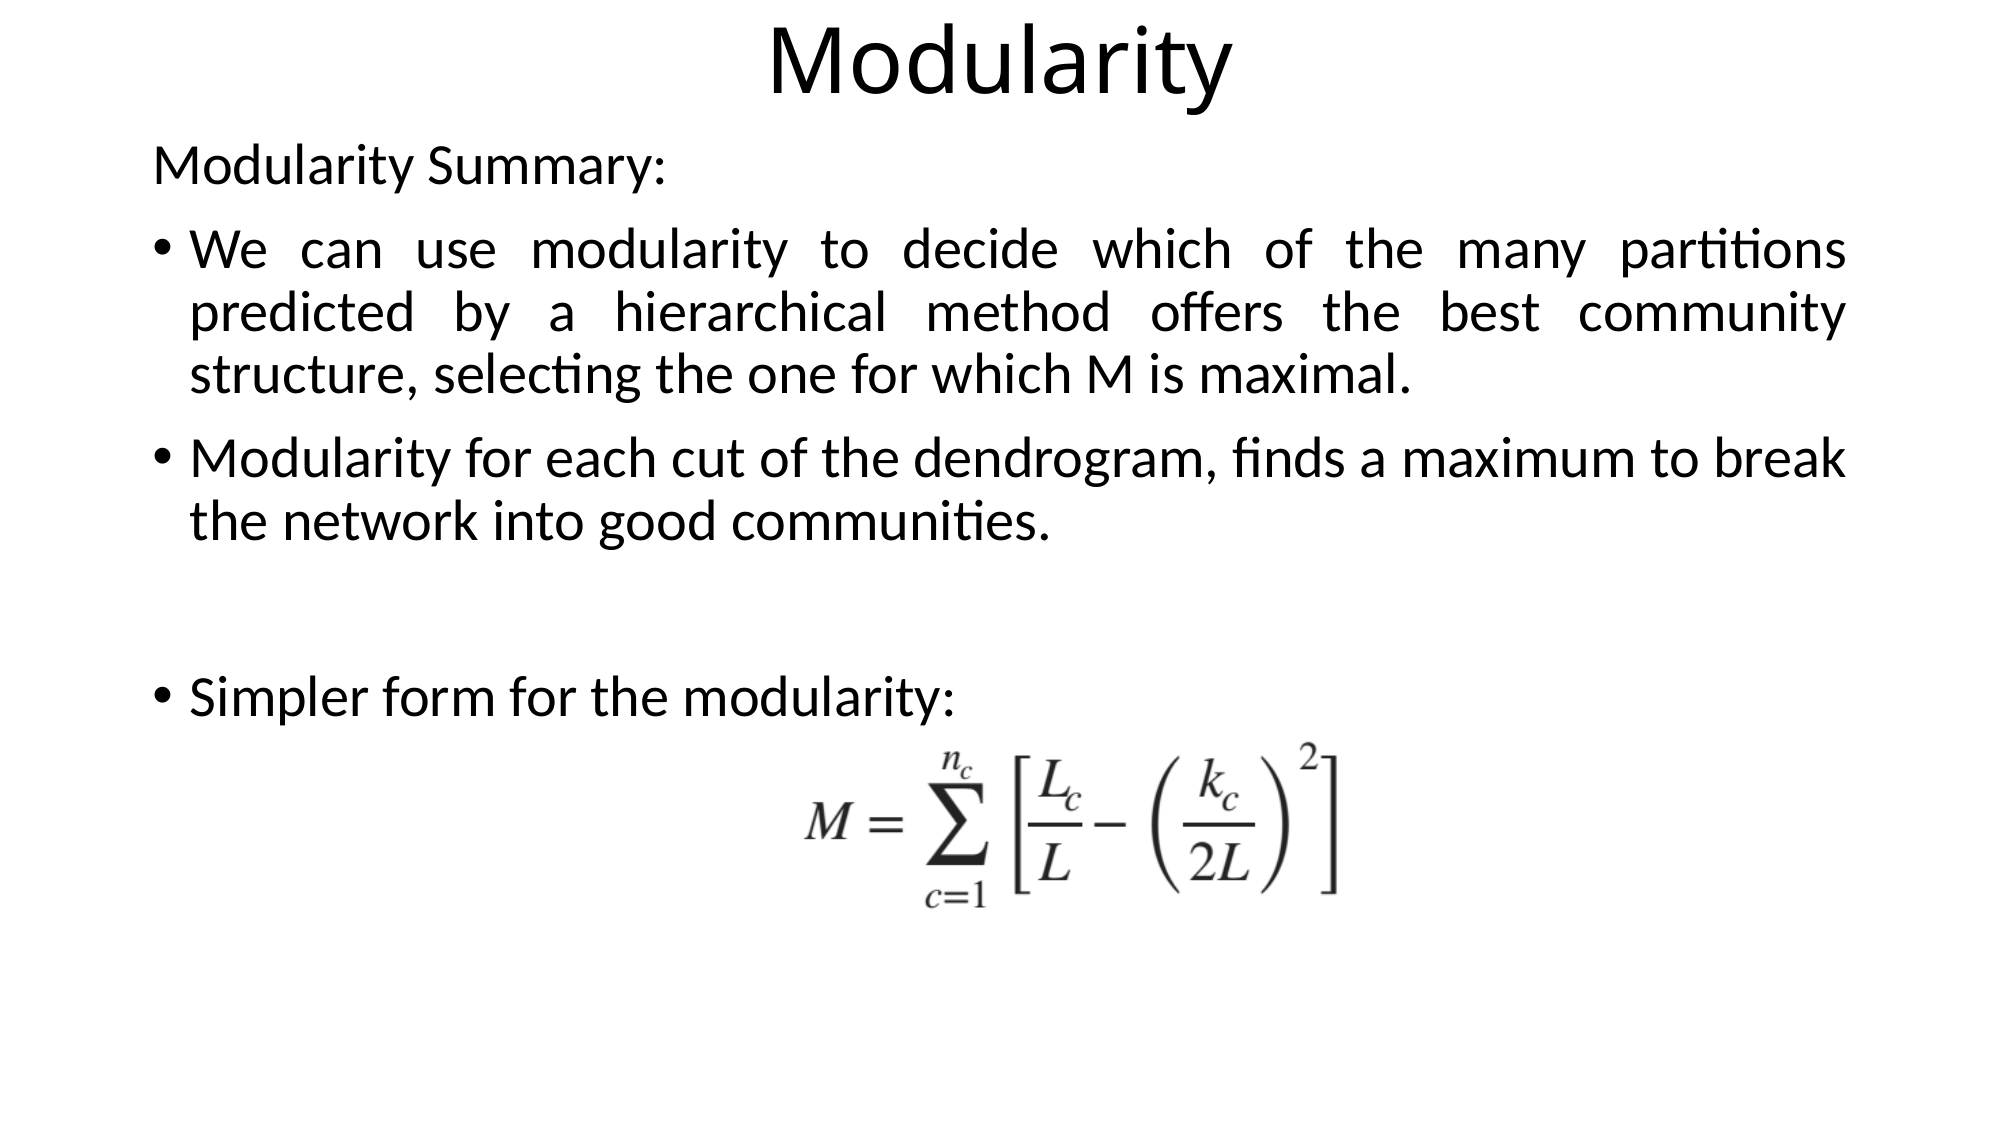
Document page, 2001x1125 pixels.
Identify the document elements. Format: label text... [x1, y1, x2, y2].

title Modularity [137, 16, 1863, 112]
list Modularity Summary: We can use modularity to decide which of the many partitions predicted by a hierarchical method offers the best community structure, selecting the one for which M is maximal. Modularity for each cut of the dendrogram, finds a maximum to break the network into good communities. Simpler form for the modularity: [137, 126, 1863, 1014]
picture [801, 739, 1345, 913]
